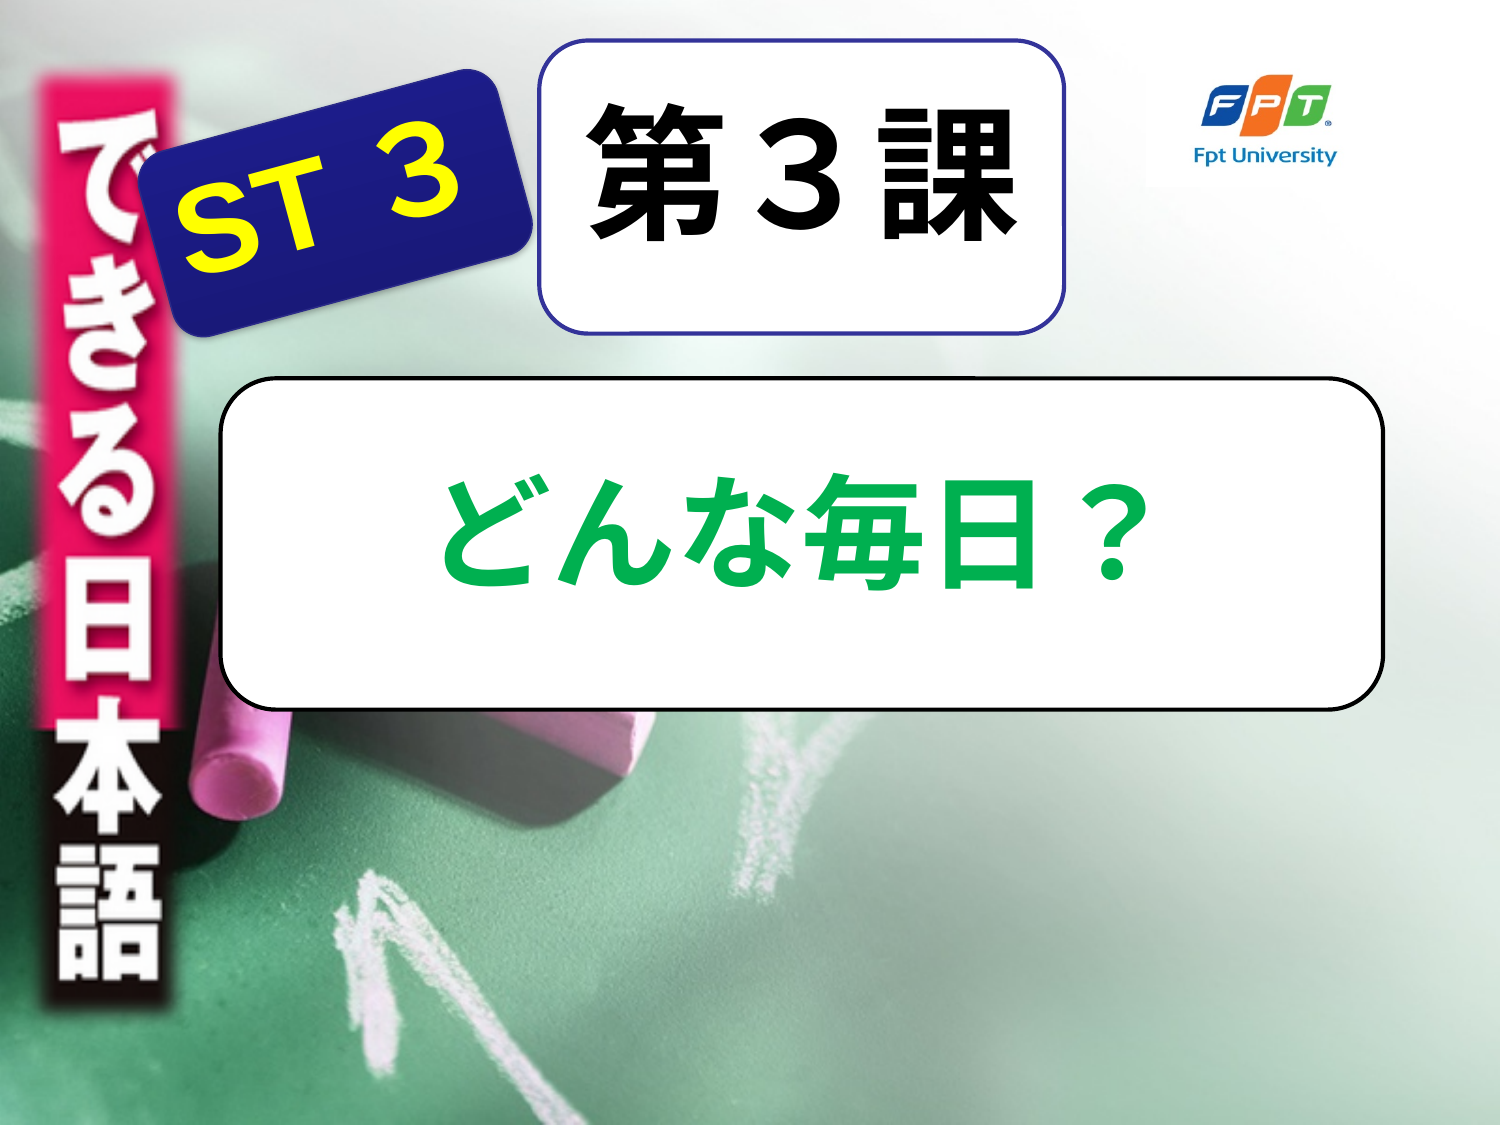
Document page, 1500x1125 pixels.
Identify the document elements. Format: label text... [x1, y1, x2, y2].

text_box ST３ [196, 68, 533, 338]
picture [0, 0, 1500, 1125]
text_box 第３課 [537, 38, 1067, 336]
text_box どんな毎日？ [218, 376, 1386, 712]
